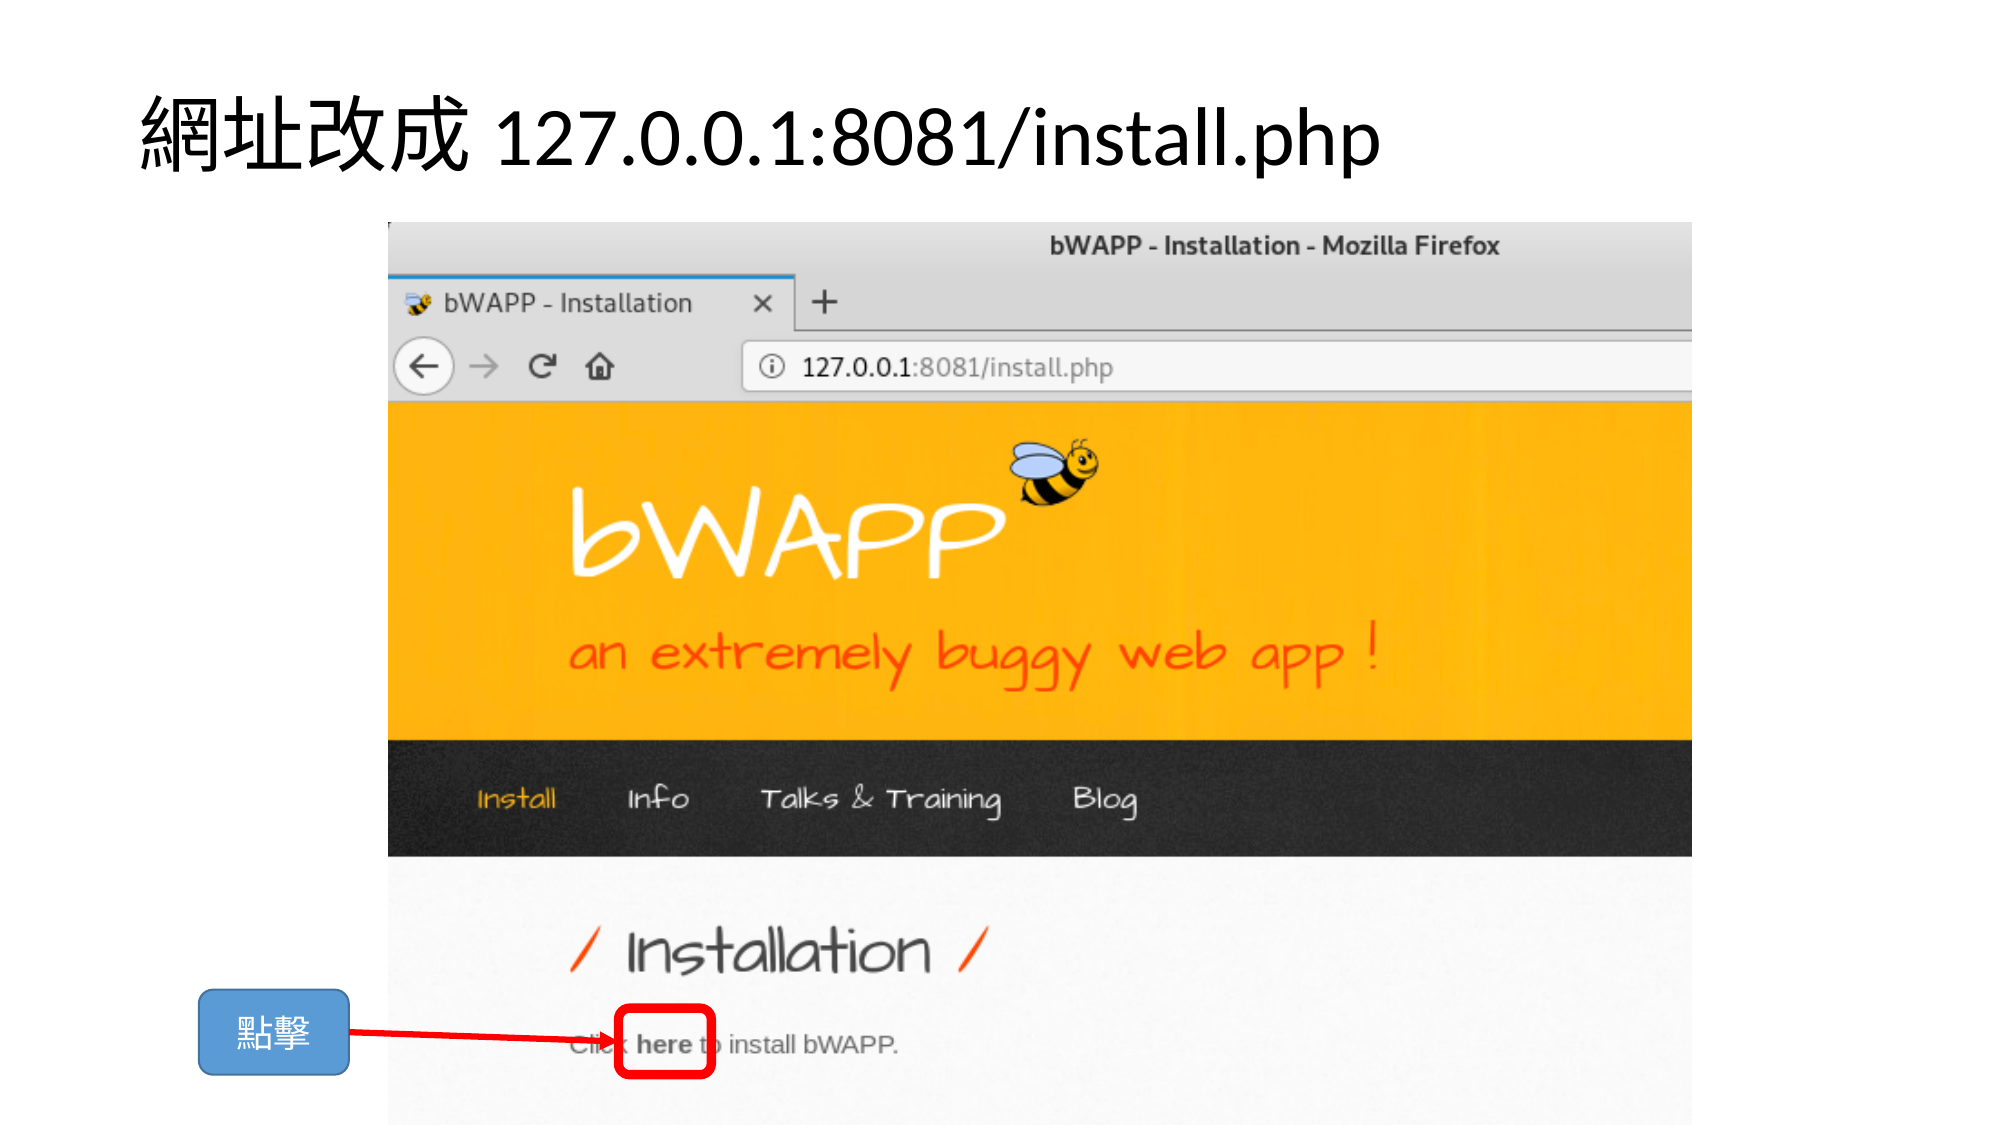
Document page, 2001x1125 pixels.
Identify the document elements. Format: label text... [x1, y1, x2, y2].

text_box 網址改成127.0.0.1:8081/install.php [123, 74, 1398, 190]
text_box 點擊 [197, 988, 350, 1076]
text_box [348, 1032, 619, 1042]
picture [388, 222, 1692, 1125]
